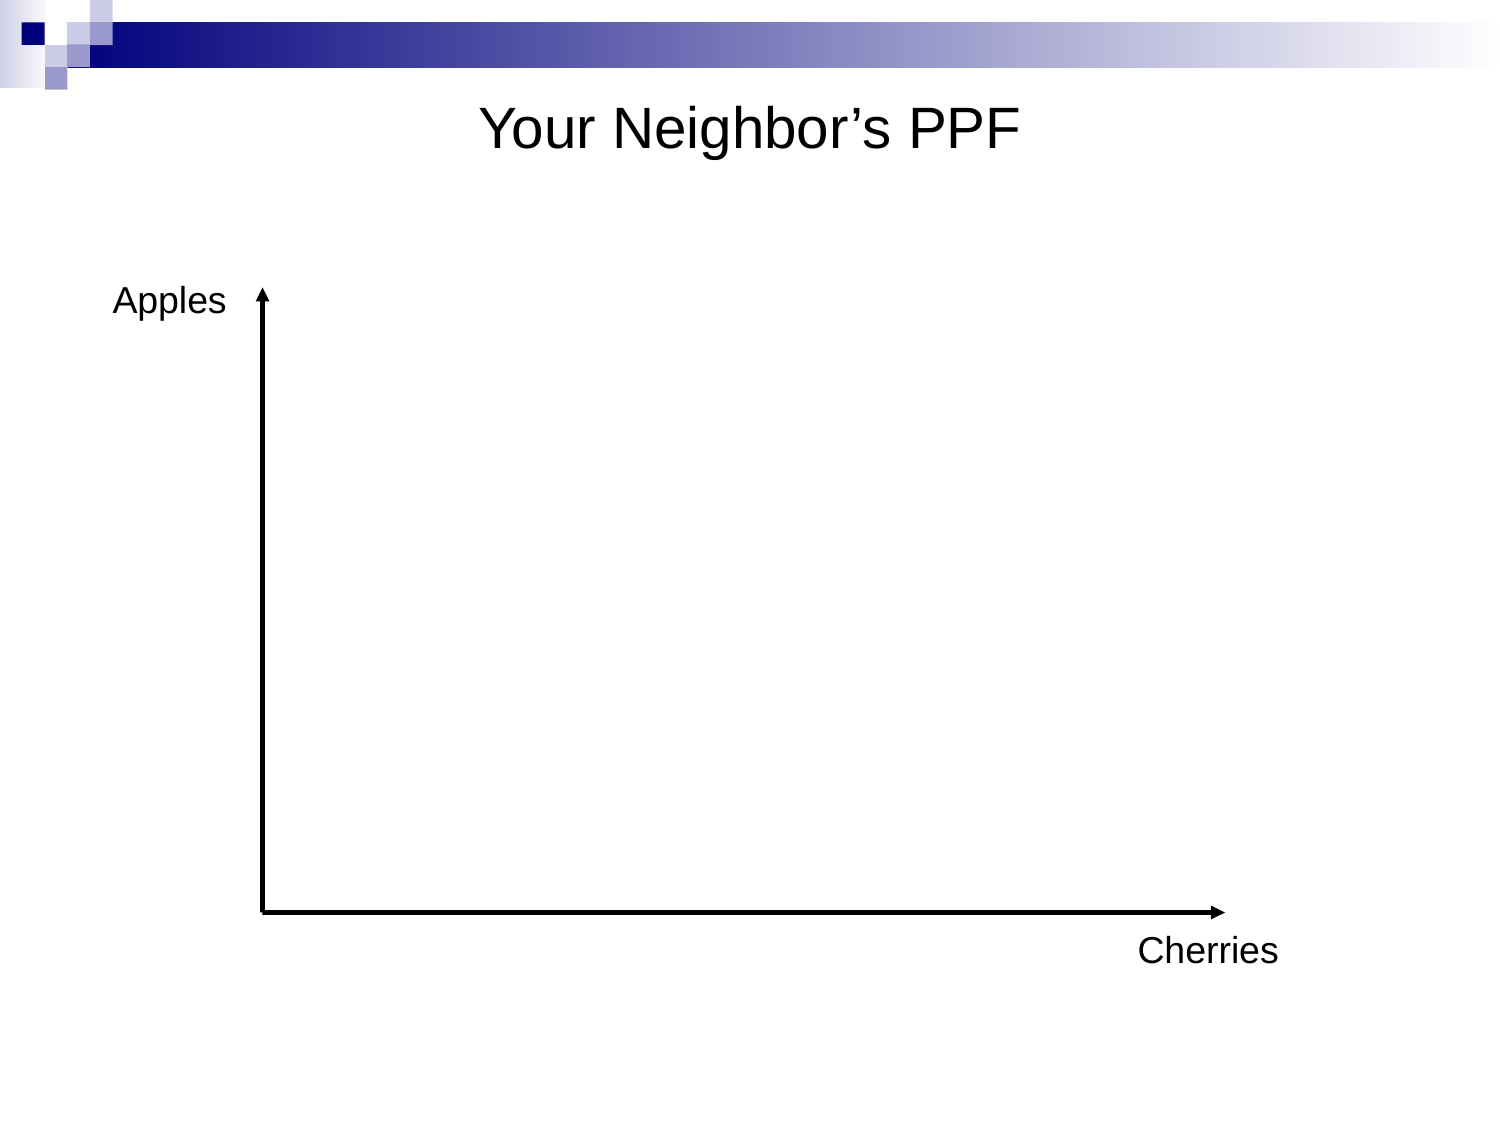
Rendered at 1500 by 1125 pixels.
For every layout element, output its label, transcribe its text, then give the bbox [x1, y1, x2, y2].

text_box Cherries [1122, 918, 1294, 979]
text_box [256, 287, 269, 912]
title Your Neighbor’s PPF [75, 75, 1425, 175]
text_box [262, 906, 1225, 918]
text_box Apples [97, 268, 242, 329]
